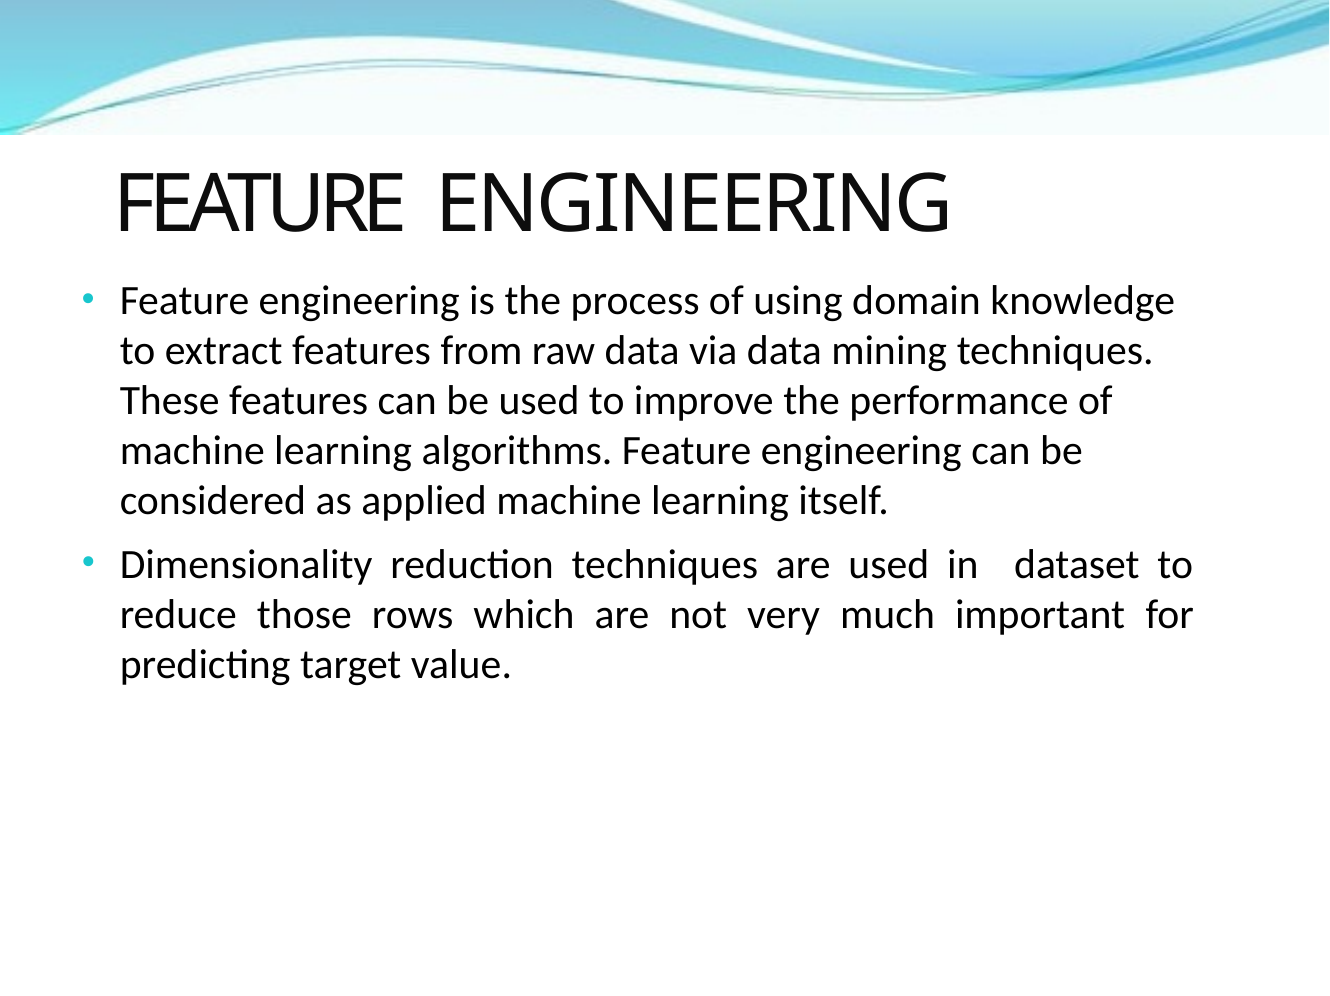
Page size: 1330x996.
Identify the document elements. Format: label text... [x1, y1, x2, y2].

picture [0, 0, 1330, 135]
title FEATURE ENGINEERING [111, 143, 1172, 271]
text_box Feature engineering is the process of using domain knowledge to extract features from raw data via data mining techniques. These features can be used to improve the performance of machine learning algorithms. Feature engineering can be considered as applied machine learning itself. Dimensionality reduction techniques are used in dataset to reduce those rows which are not very much important for predicting target value. [78, 271, 1214, 687]
